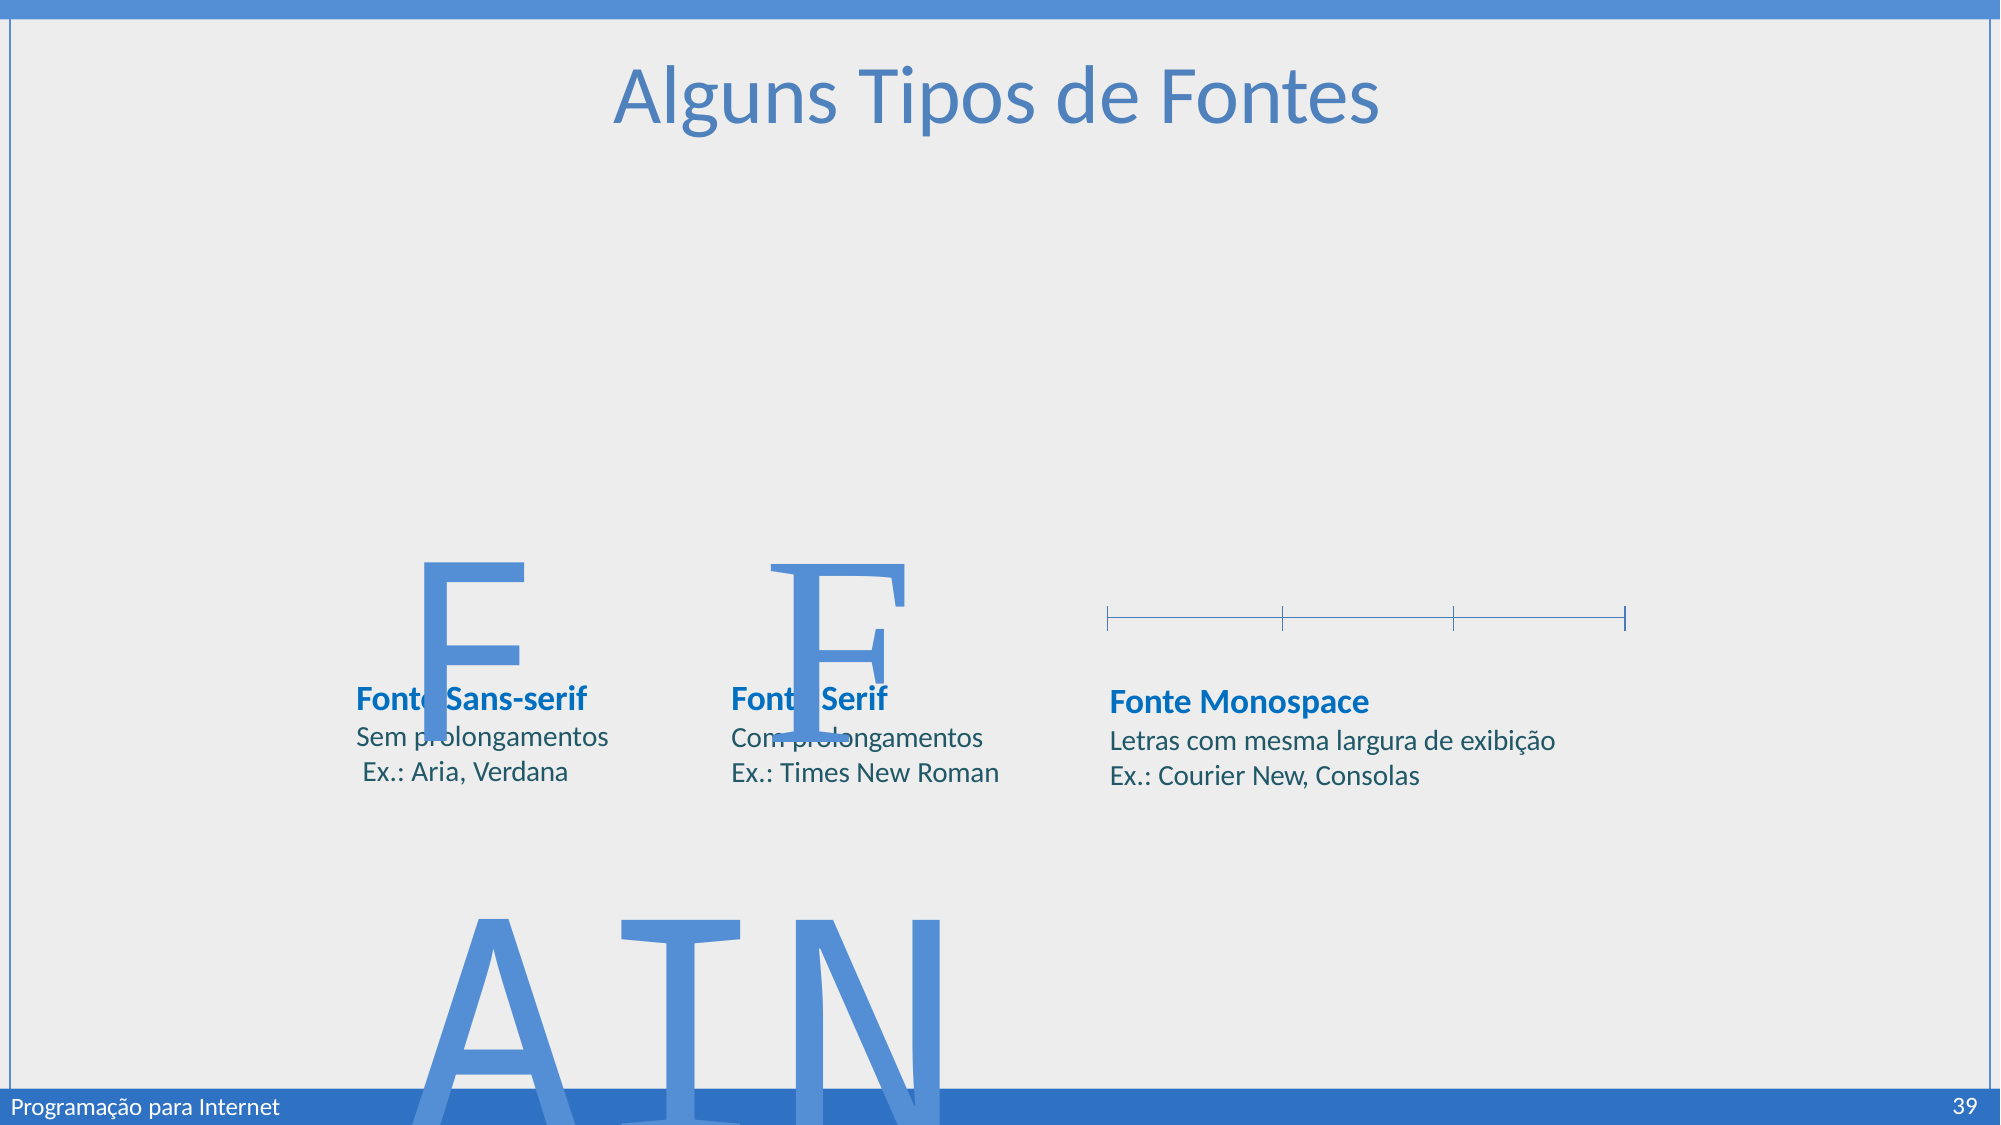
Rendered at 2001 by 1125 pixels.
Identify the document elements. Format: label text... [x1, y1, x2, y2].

text_box F F AIN [398, 266, 1628, 1125]
title Alguns Tipos de Fontes [611, 38, 1389, 229]
text_box Fonte Sans-serif Sem prolongamentos Ex.: Aria, Verdana [354, 673, 398, 788]
text_box Fonte Monospace Letras com mesma largura de exibição Ex.: Courier New, Consolas [1107, 676, 1564, 791]
slide_number 39 [1946, 1093, 1985, 1125]
slide_number Programação para Internet [8, 1094, 287, 1125]
